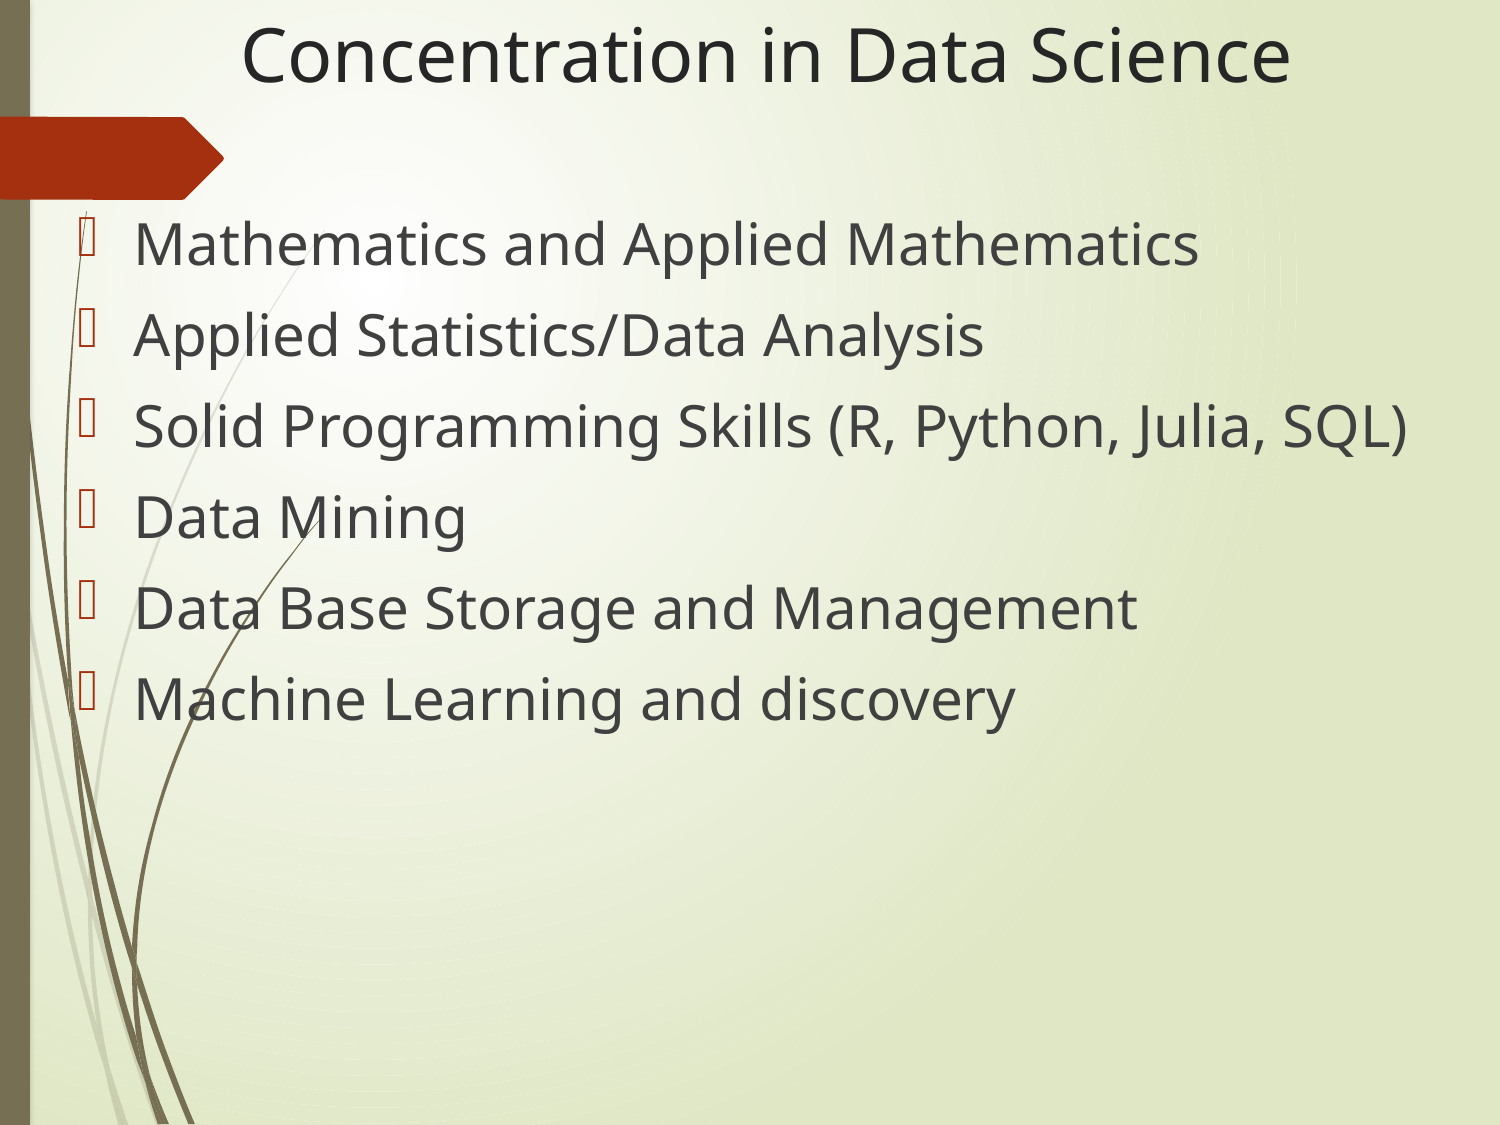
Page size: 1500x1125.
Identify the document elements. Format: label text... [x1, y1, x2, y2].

title Concentration in Data Science [225, 0, 1450, 163]
list Mathematics and Applied Mathematics Applied Statistics/Data Analysis Solid Programming Skills (R, Python, Julia, SQL) Data Mining Data Base Storage and Management Machine Learning and discovery [62, 200, 1450, 863]
